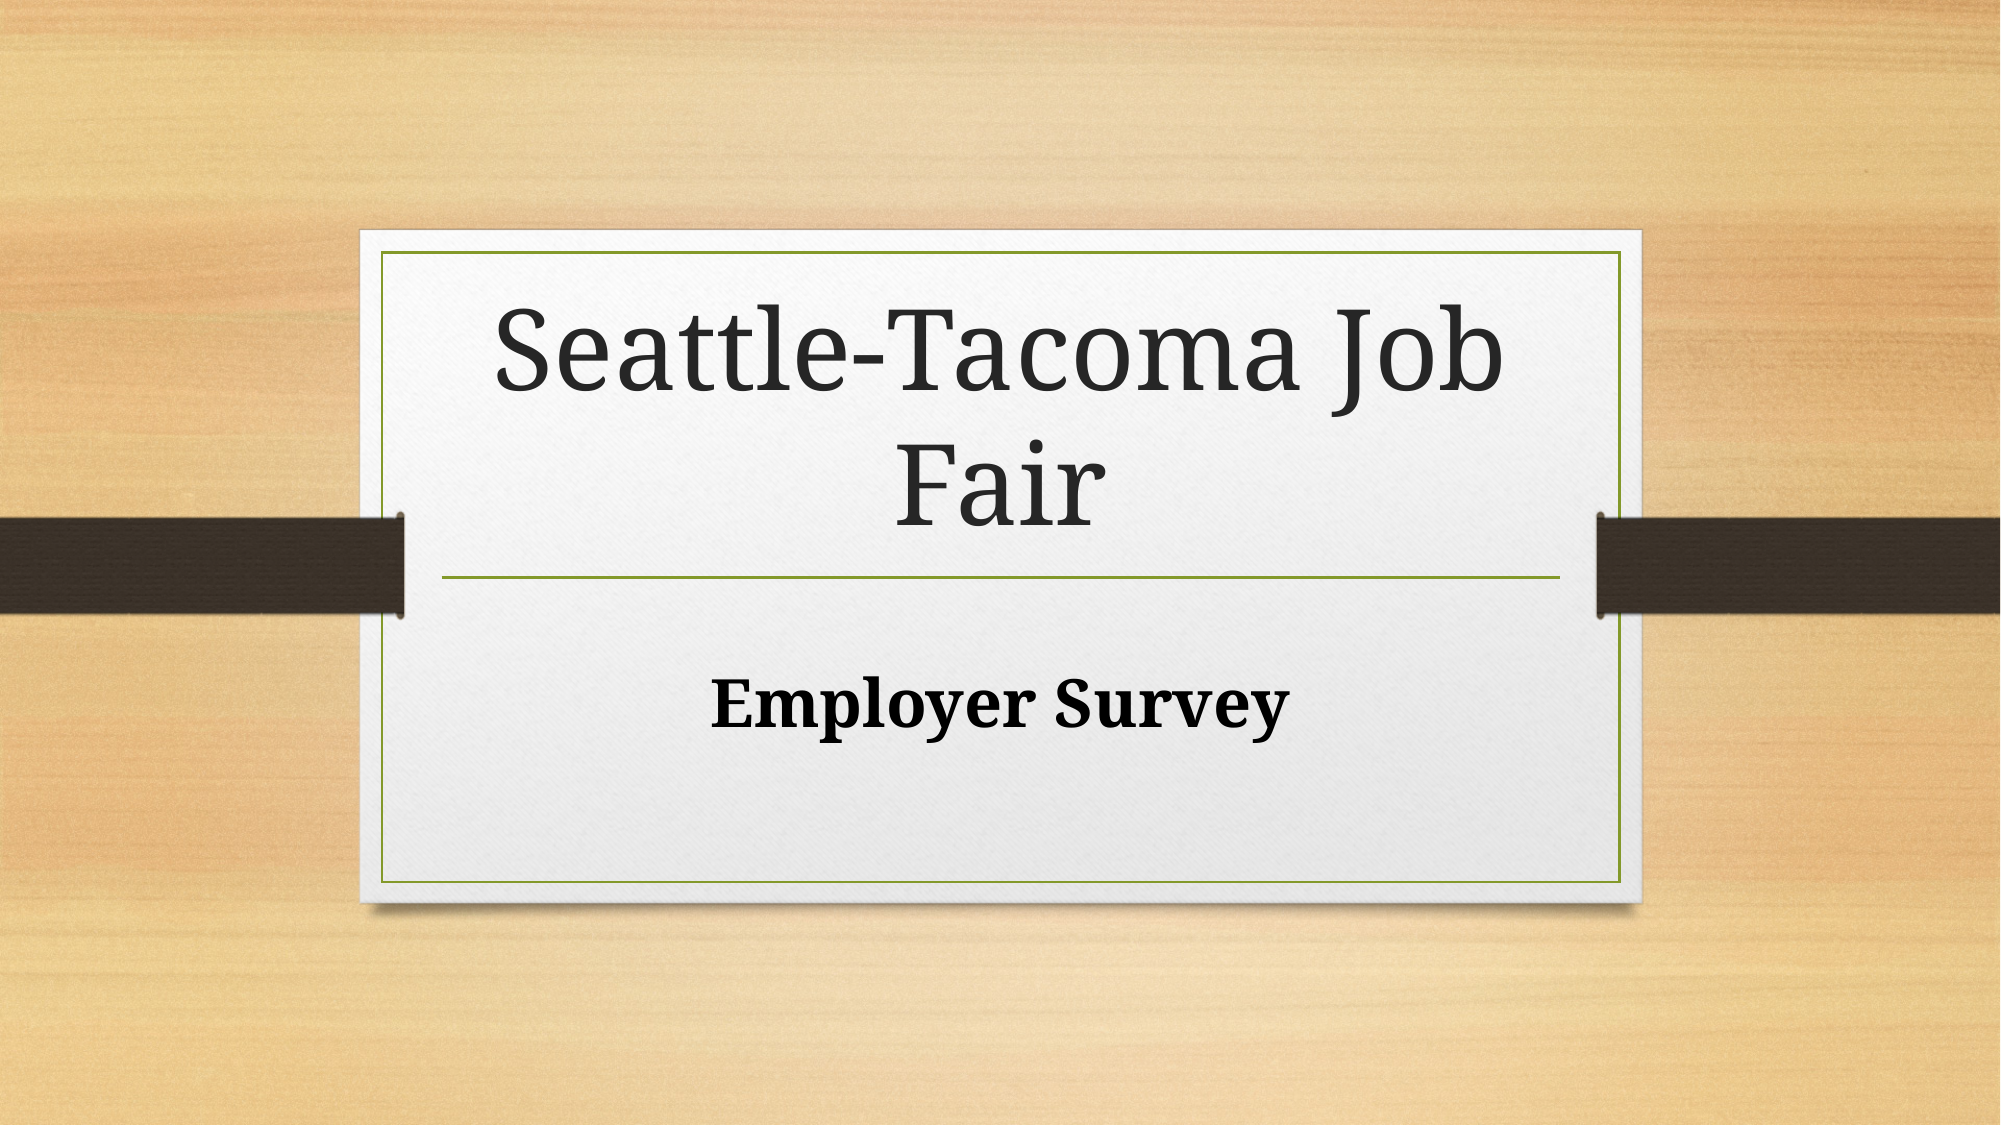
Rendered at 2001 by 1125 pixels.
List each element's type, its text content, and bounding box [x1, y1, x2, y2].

title Seattle-Tacoma Job Fair [441, 306, 1560, 556]
subtitle Employer Survey [604, 653, 1398, 825]
picture [0, 0, 2001, 1125]
